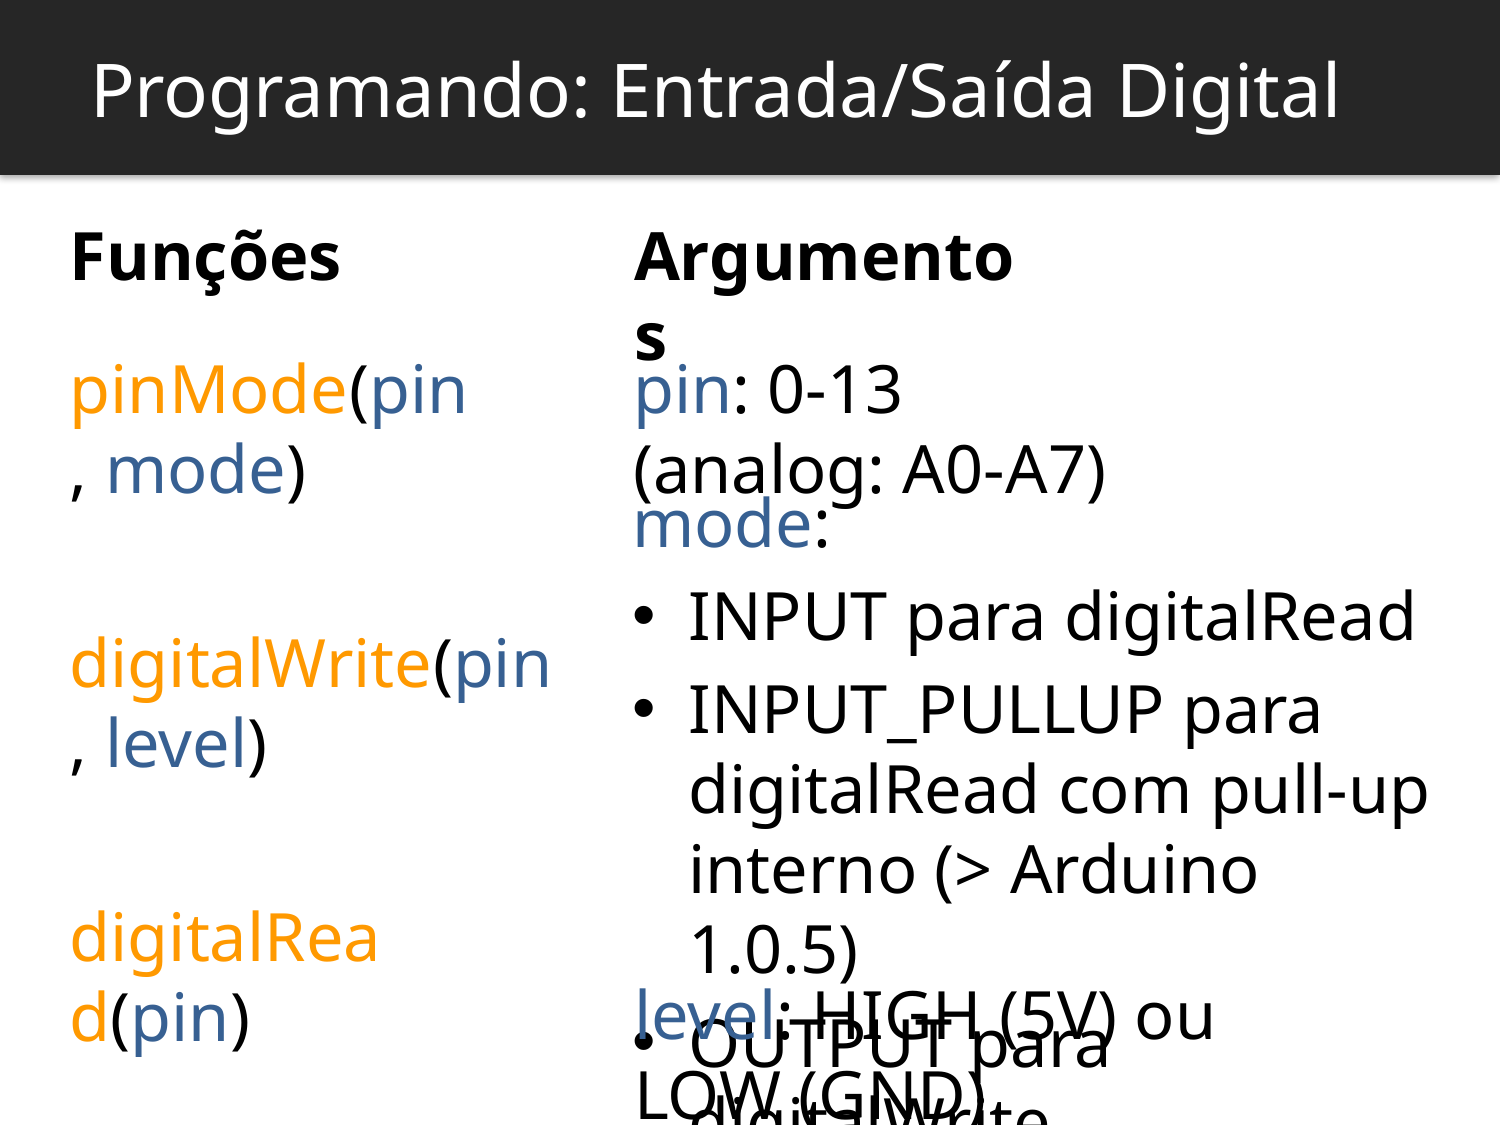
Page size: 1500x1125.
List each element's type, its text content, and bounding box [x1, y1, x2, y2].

text_box Programando: Entrada/Saída Digital [74, 0, 1425, 175]
text_box mode: INPUT para digitalRead INPUT_PULLUP para digitalRead com pull-up interno (> Arduino 1.0.5) OUTPUT para digitalWrite [617, 473, 1460, 1017]
text_box Funções [54, 206, 488, 305]
text_box digitalWrite(pin, level) [54, 613, 568, 712]
text_box level: HIGH (5V) ou LOW (GND) [619, 965, 1269, 1068]
text_box pin: 0-13 (analog: A0-A7) [618, 339, 1180, 438]
text_box digitalRead(pin) [54, 886, 410, 986]
text_box [0, 0, 1500, 176]
text_box Argumentos [619, 206, 1052, 305]
text_box pinMode(pin, mode) [54, 339, 488, 438]
